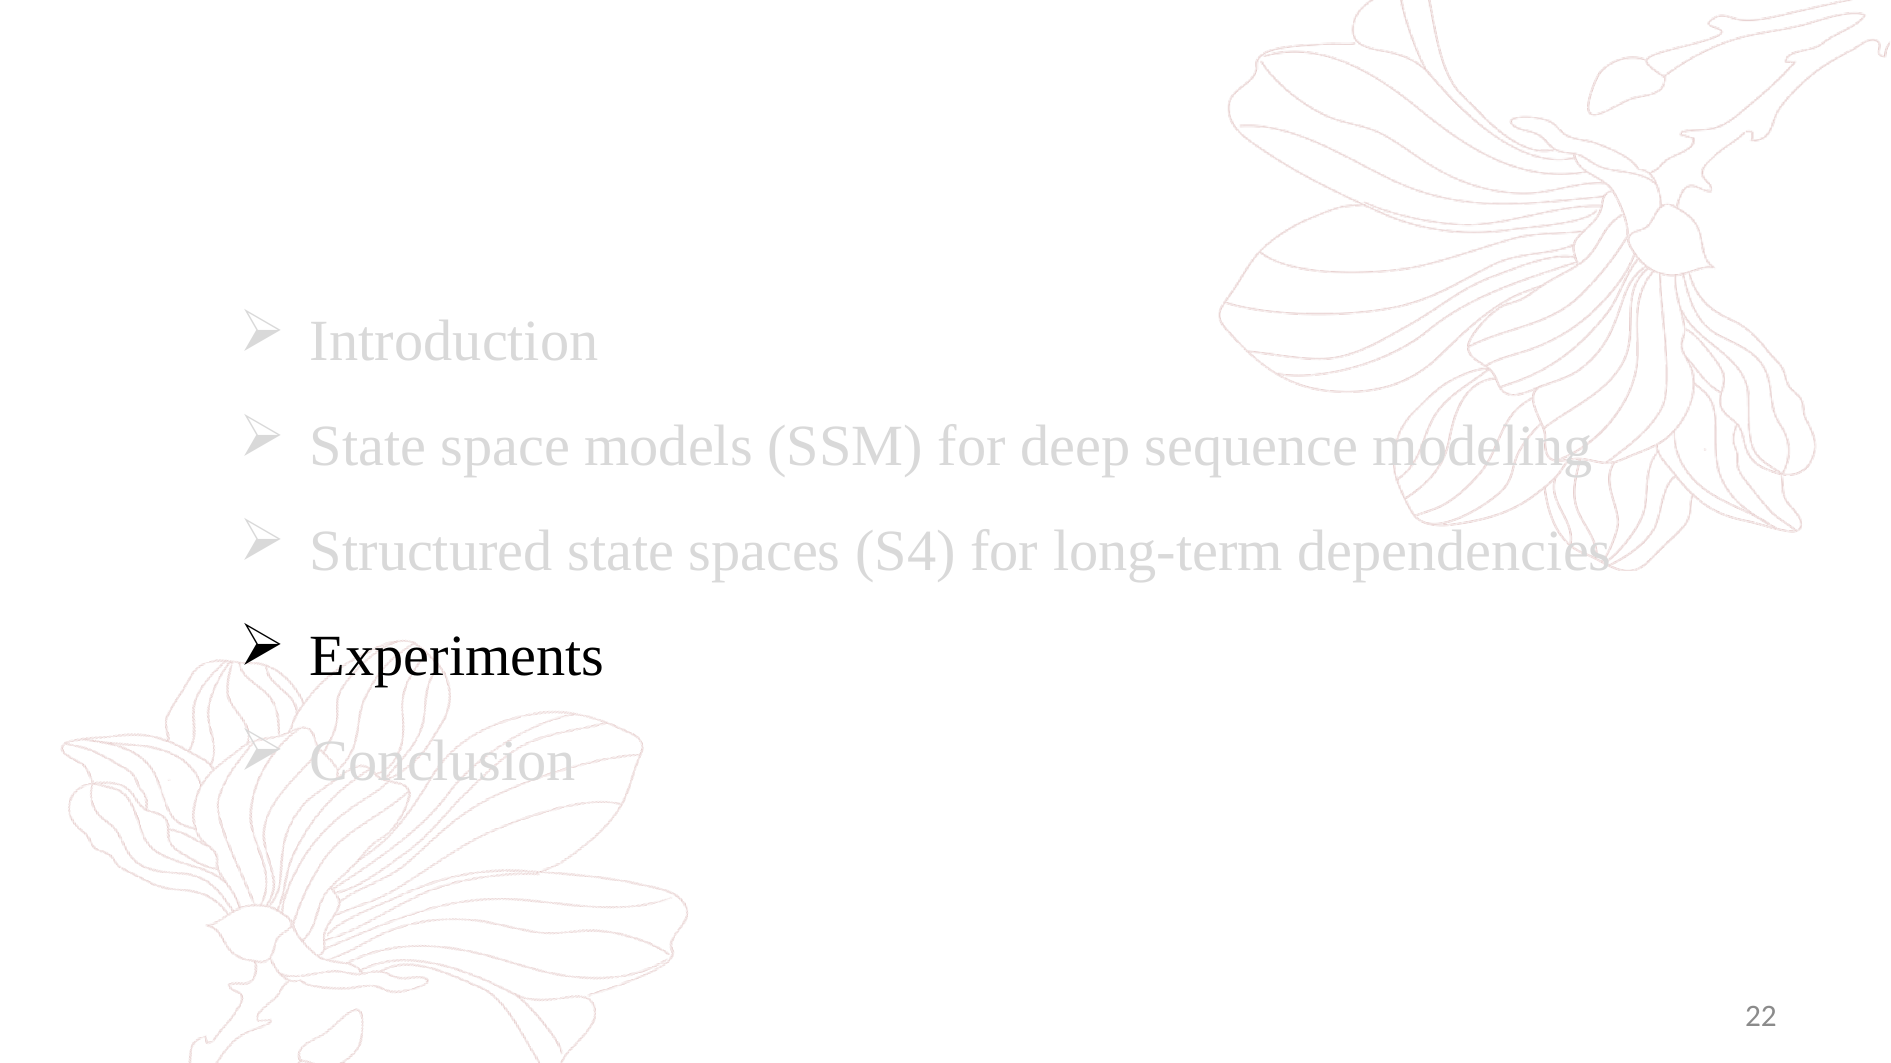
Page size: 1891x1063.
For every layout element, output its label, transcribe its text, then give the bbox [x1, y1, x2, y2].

text_box Introduction State space models (SSM) for deep sequence modeling Structured state spaces (S4) for long-term dependencies Experiments Conclusion [224, 259, 1749, 815]
slide_number 22 [1354, 985, 1796, 1042]
